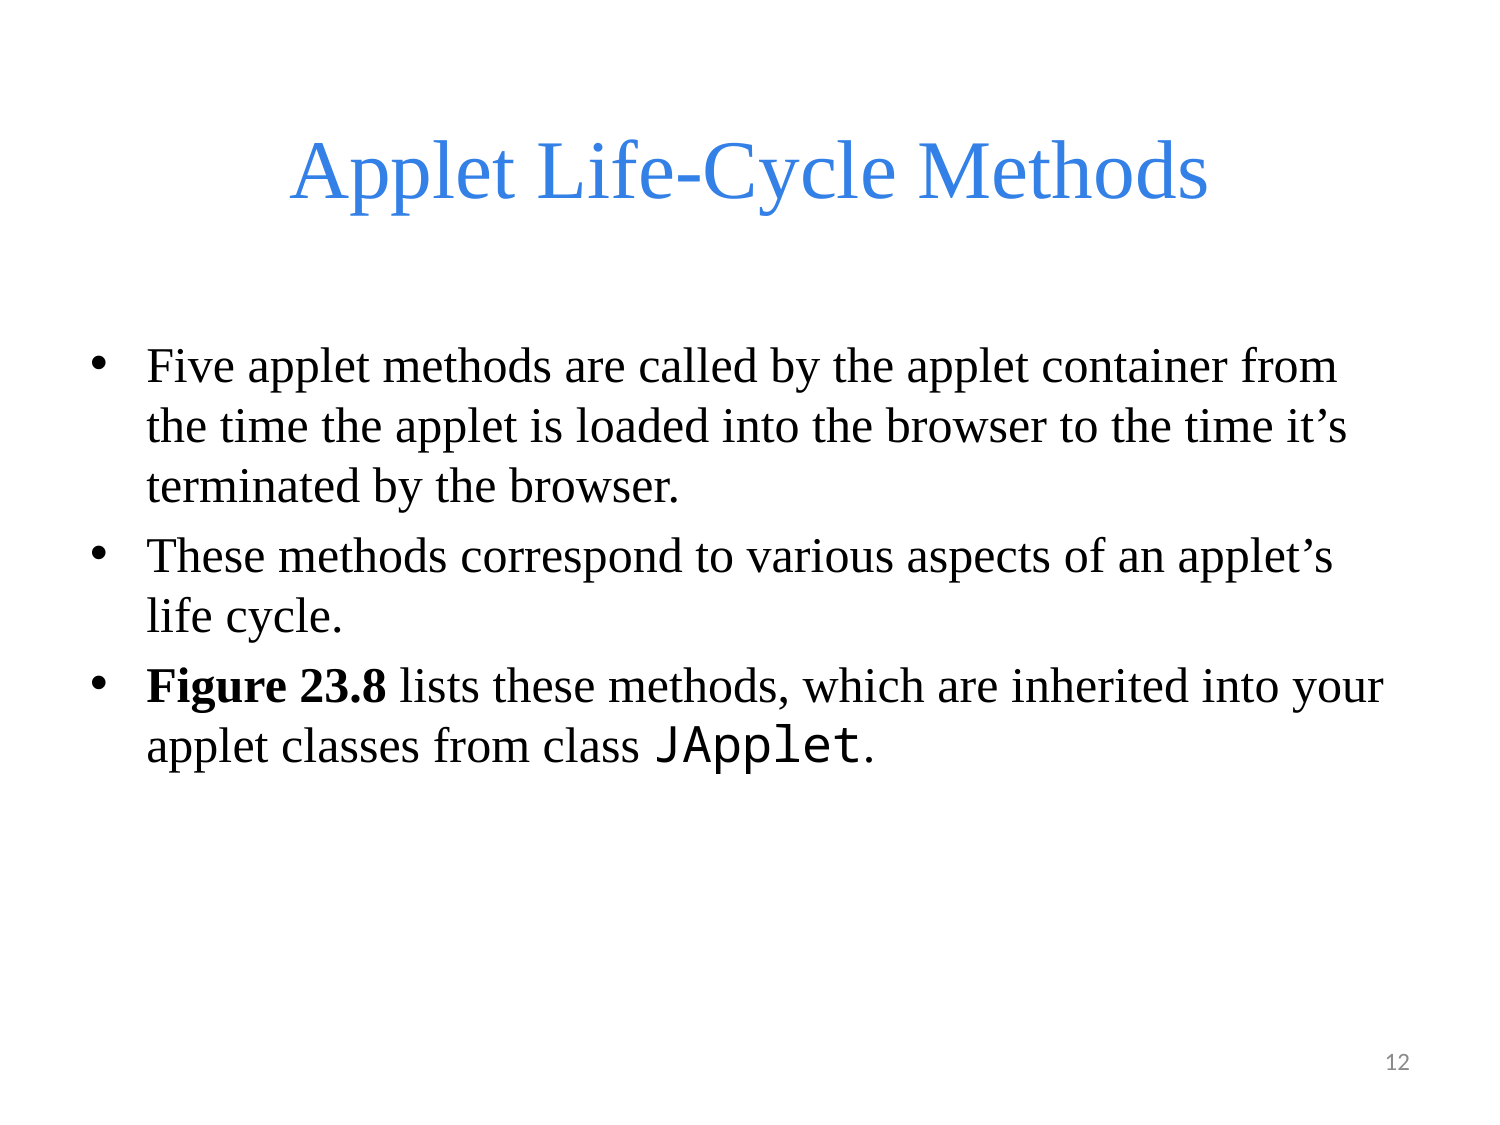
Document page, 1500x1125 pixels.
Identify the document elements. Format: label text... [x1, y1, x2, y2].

slide_number 12 [1074, 1030, 1425, 1091]
title Applet Life-Cycle Methods [75, 87, 1425, 243]
text_box Five applet methods are called by the applet container from the time the applet is loaded into the browser to the time it’s terminated by the browser. These methods correspond to various aspects of an applet’s life cycle. Figure 23.8 lists these methods, which are inherited into your applet classes from class JApplet. [74, 324, 1425, 793]
